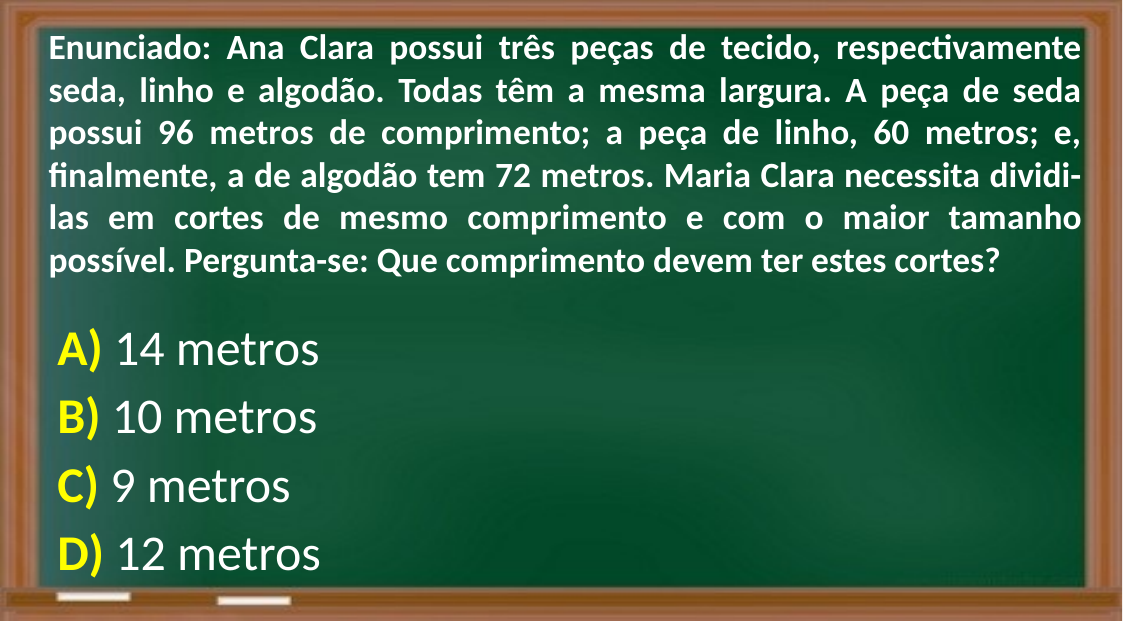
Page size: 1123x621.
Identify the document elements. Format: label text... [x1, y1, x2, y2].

picture [0, 0, 1123, 621]
text_box A) 14 metros [49, 311, 1072, 379]
text_box Enunciado: Ana Clara possui três peças de tecido, respectivamente seda, linho e algodão. Todas têm a mesma largura. A peça de seda possui 96 metros de comprimento; a peça de linho, 60 metros; e, finalmente, a de algodão tem 72 metros. Maria Clara necessita dividi-las em cortes de mesmo comprimento e com o maior tamanho possível. Pergunta-se: Que comprimento devem ter estes cortes? [40, 20, 1090, 284]
text_box C) 9 metros [49, 448, 1072, 516]
text_box D) 12 metros [49, 516, 1072, 585]
text_box B) 10 metros [49, 379, 1072, 448]
